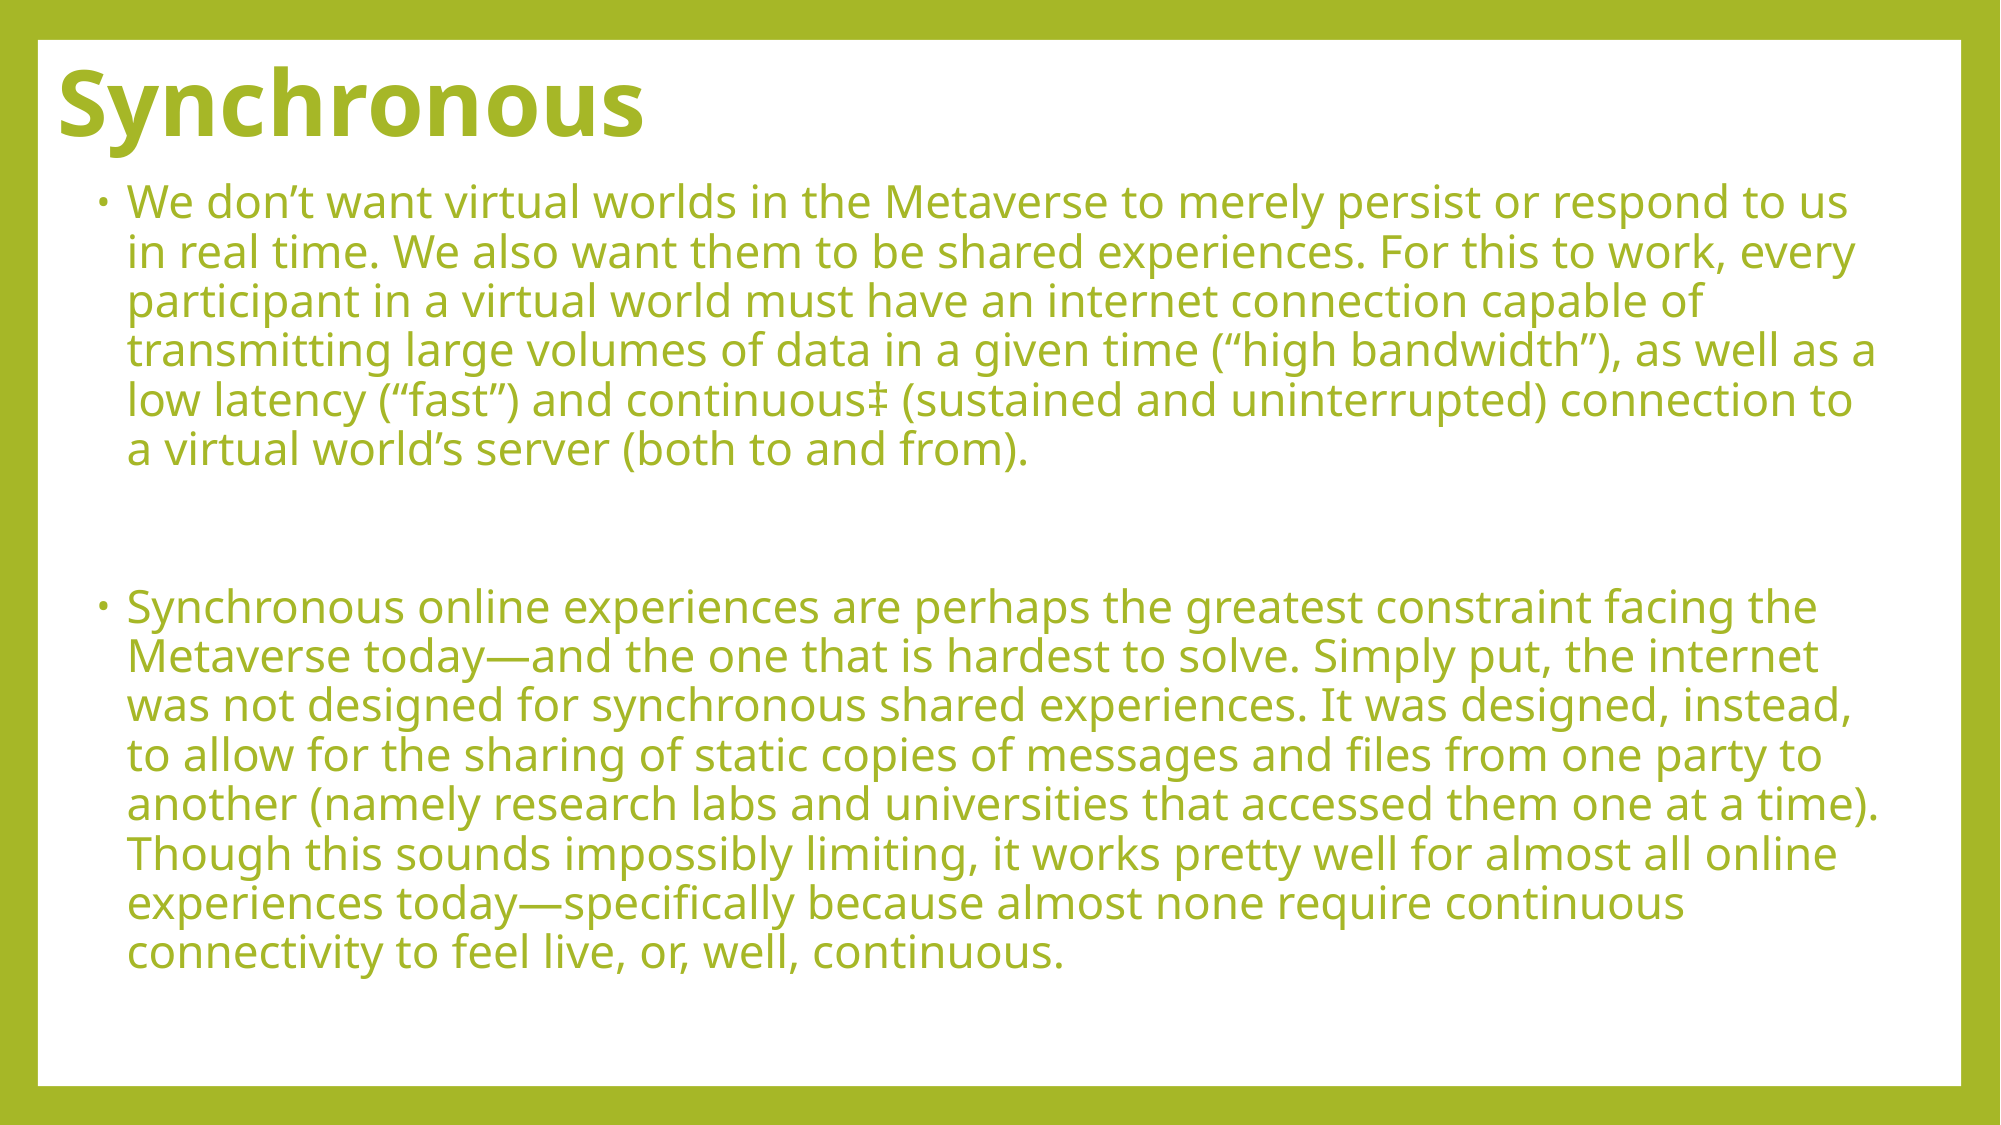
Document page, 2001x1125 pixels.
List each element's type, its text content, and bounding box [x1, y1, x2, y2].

list We don’t want virtual worlds in the Metaverse to merely persist or respond to us in real time. We also want them to be shared experiences. For this to work, every participant in a virtual world must have an internet connection capable of transmitting large volumes of data in a given time (“high bandwidth”), as well as a low latency (“fast”) and continuous‡ (sustained and uninterrupted) connection to a virtual world’s server (both to and from). Synchronous online experiences are perhaps the greatest constraint facing the Metaverse today—and the one that is hardest to solve. Simply put, the internet was not designed for synchronous shared experiences. It was designed, instead, to allow for the sharing of static copies of messages and files from one party to another (namely research labs and universities that accessed them one at a time). Though this sounds impossibly limiting, it works pretty well for almost all online experiences today—specifically because almost none require continuous connectivity to feel live, or, well, continuous. [74, 171, 1898, 990]
title Synchronous [41, 47, 1662, 166]
